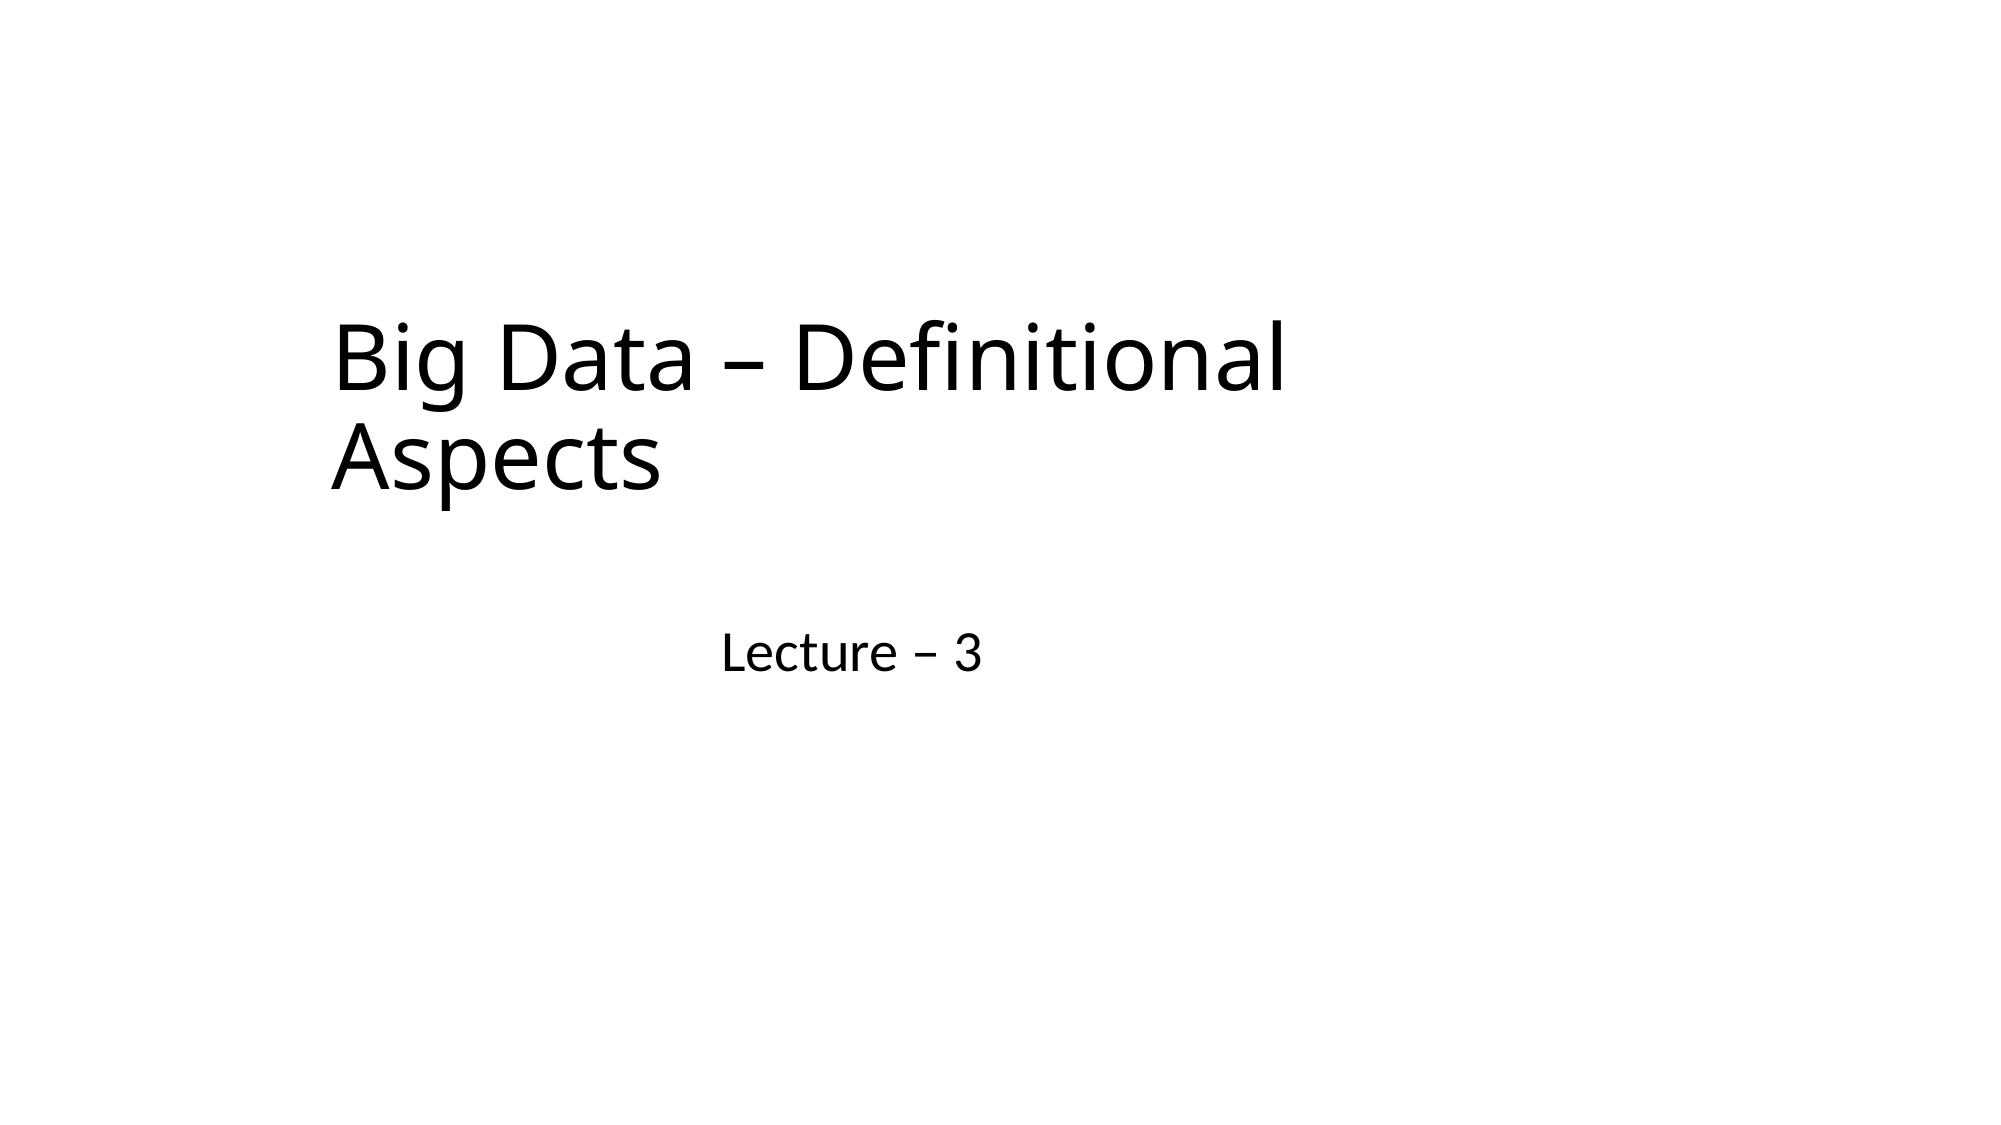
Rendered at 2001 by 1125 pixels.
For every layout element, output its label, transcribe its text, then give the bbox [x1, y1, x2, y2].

title Big Data – Definitional Aspects [316, 301, 1485, 520]
list Lecture – 3 [689, 613, 999, 720]
